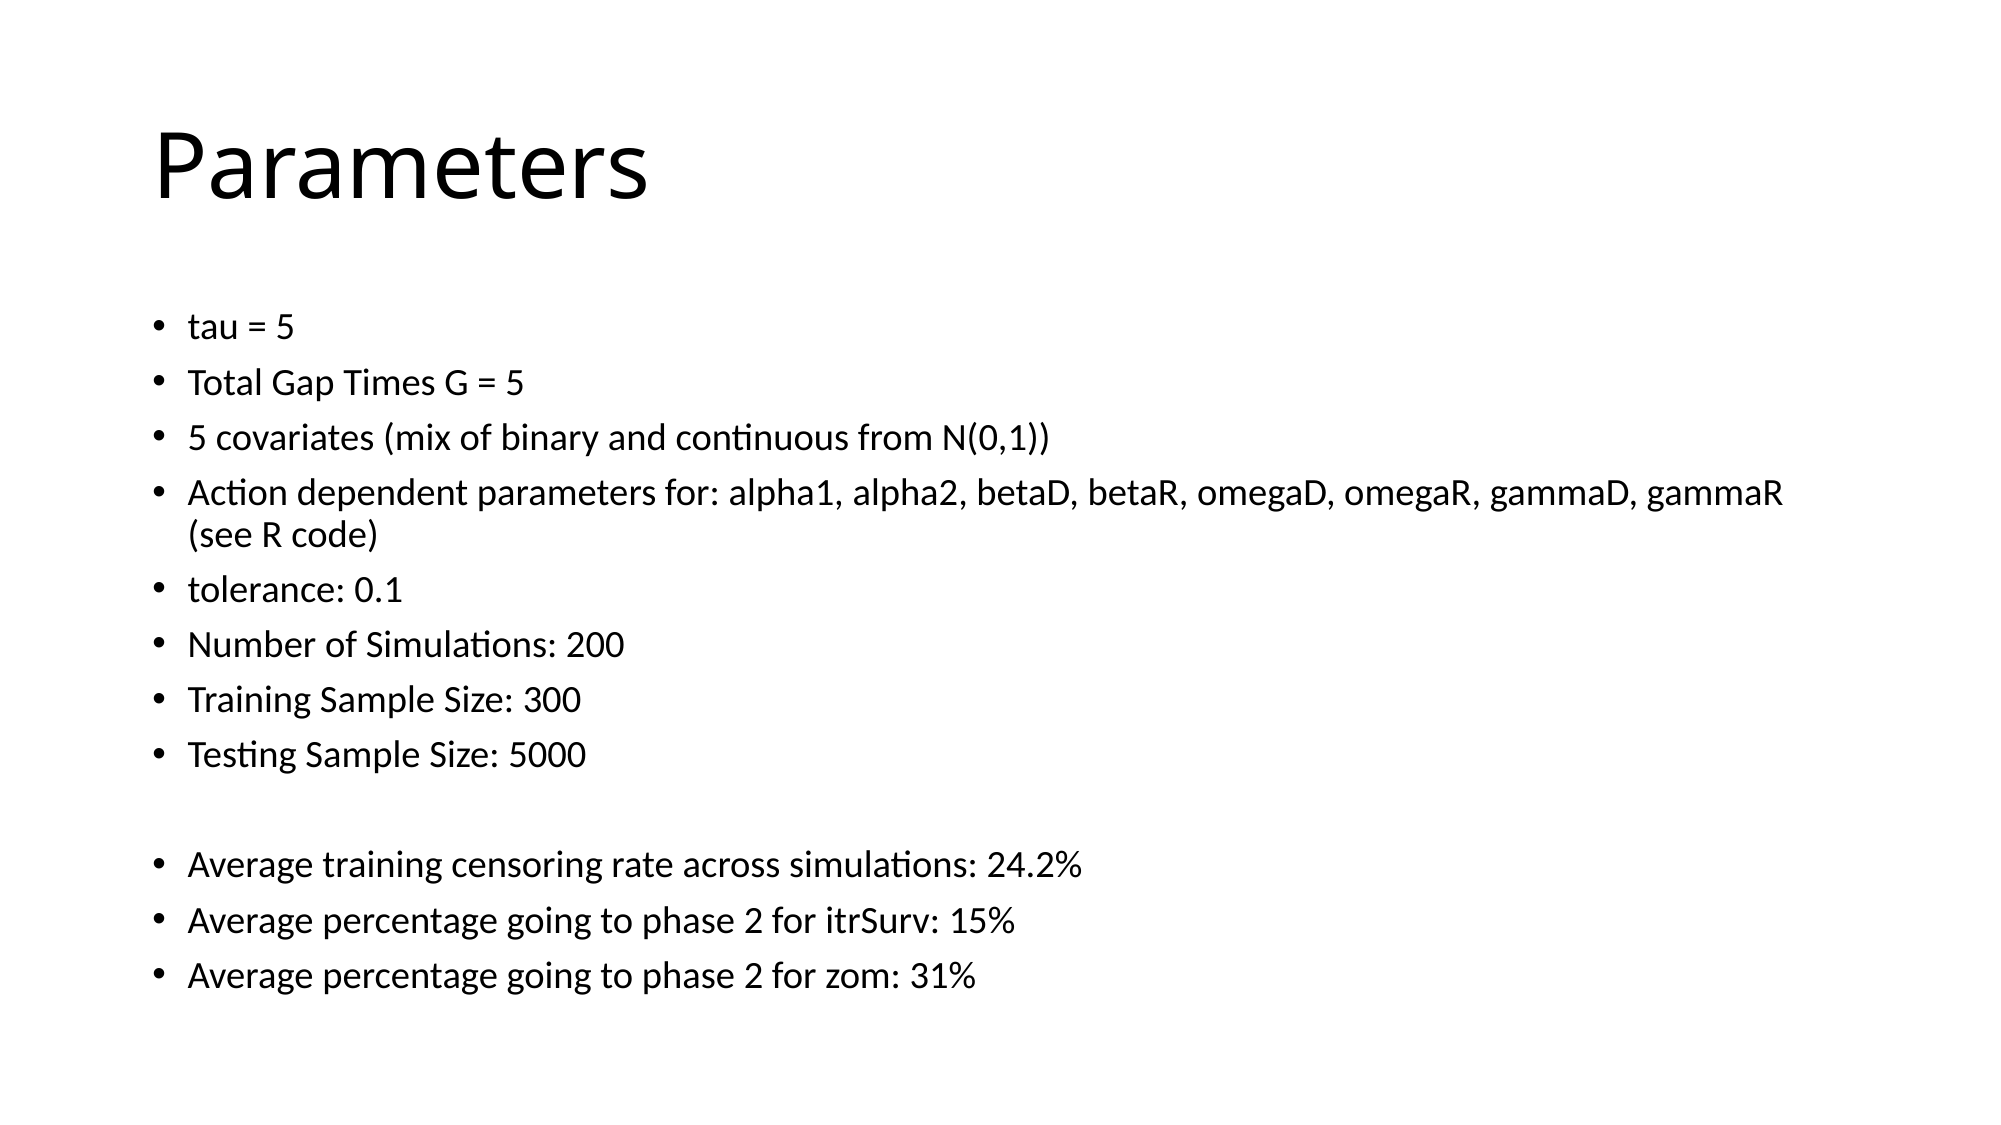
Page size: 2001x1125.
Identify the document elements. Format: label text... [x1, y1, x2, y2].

list tau = 5 Total Gap Times G = 5 5 covariates (mix of binary and continuous from N(0,1)) Action dependent parameters for: alpha1, alpha2, betaD, betaR, omegaD, omegaR, gammaD, gammaR (see R code) tolerance: 0.1 Number of Simulations: 200 Training Sample Size: 300 Testing Sample Size: 5000 Average training censoring rate across simulations: 24.2% Average percentage going to phase 2 for itrSurv: 15% Average percentage going to phase 2 for zom: 31% [137, 299, 1863, 1014]
title Parameters [137, 59, 1863, 278]
